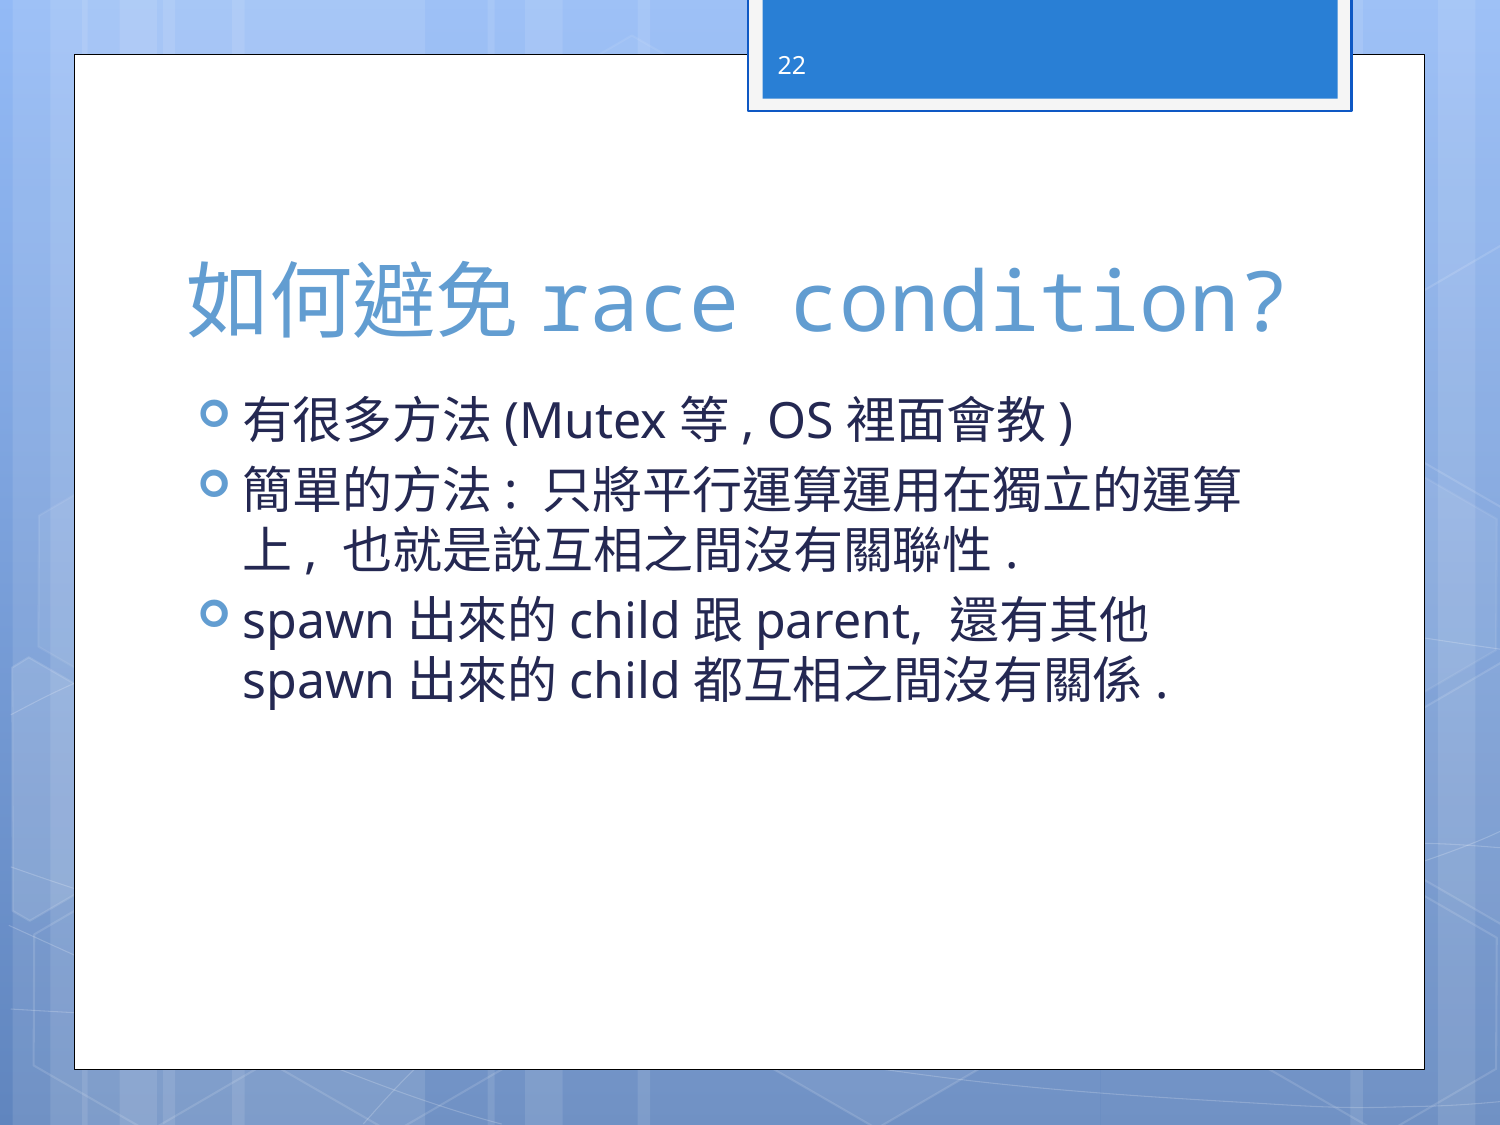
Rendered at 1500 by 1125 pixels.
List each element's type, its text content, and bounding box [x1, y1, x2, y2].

title 如何避免race condition? [171, 168, 1324, 357]
slide_number 22 [762, 36, 982, 97]
list 有很多方法(Mutex等, OS裡面會教) 簡單的方法: 只將平行運算運用在獨立的運算上, 也就是說互相之間沒有關聯性. spawn出來的child跟parent, 還有其他spawn出來的child都互相之間沒有關係. [171, 381, 1283, 957]
